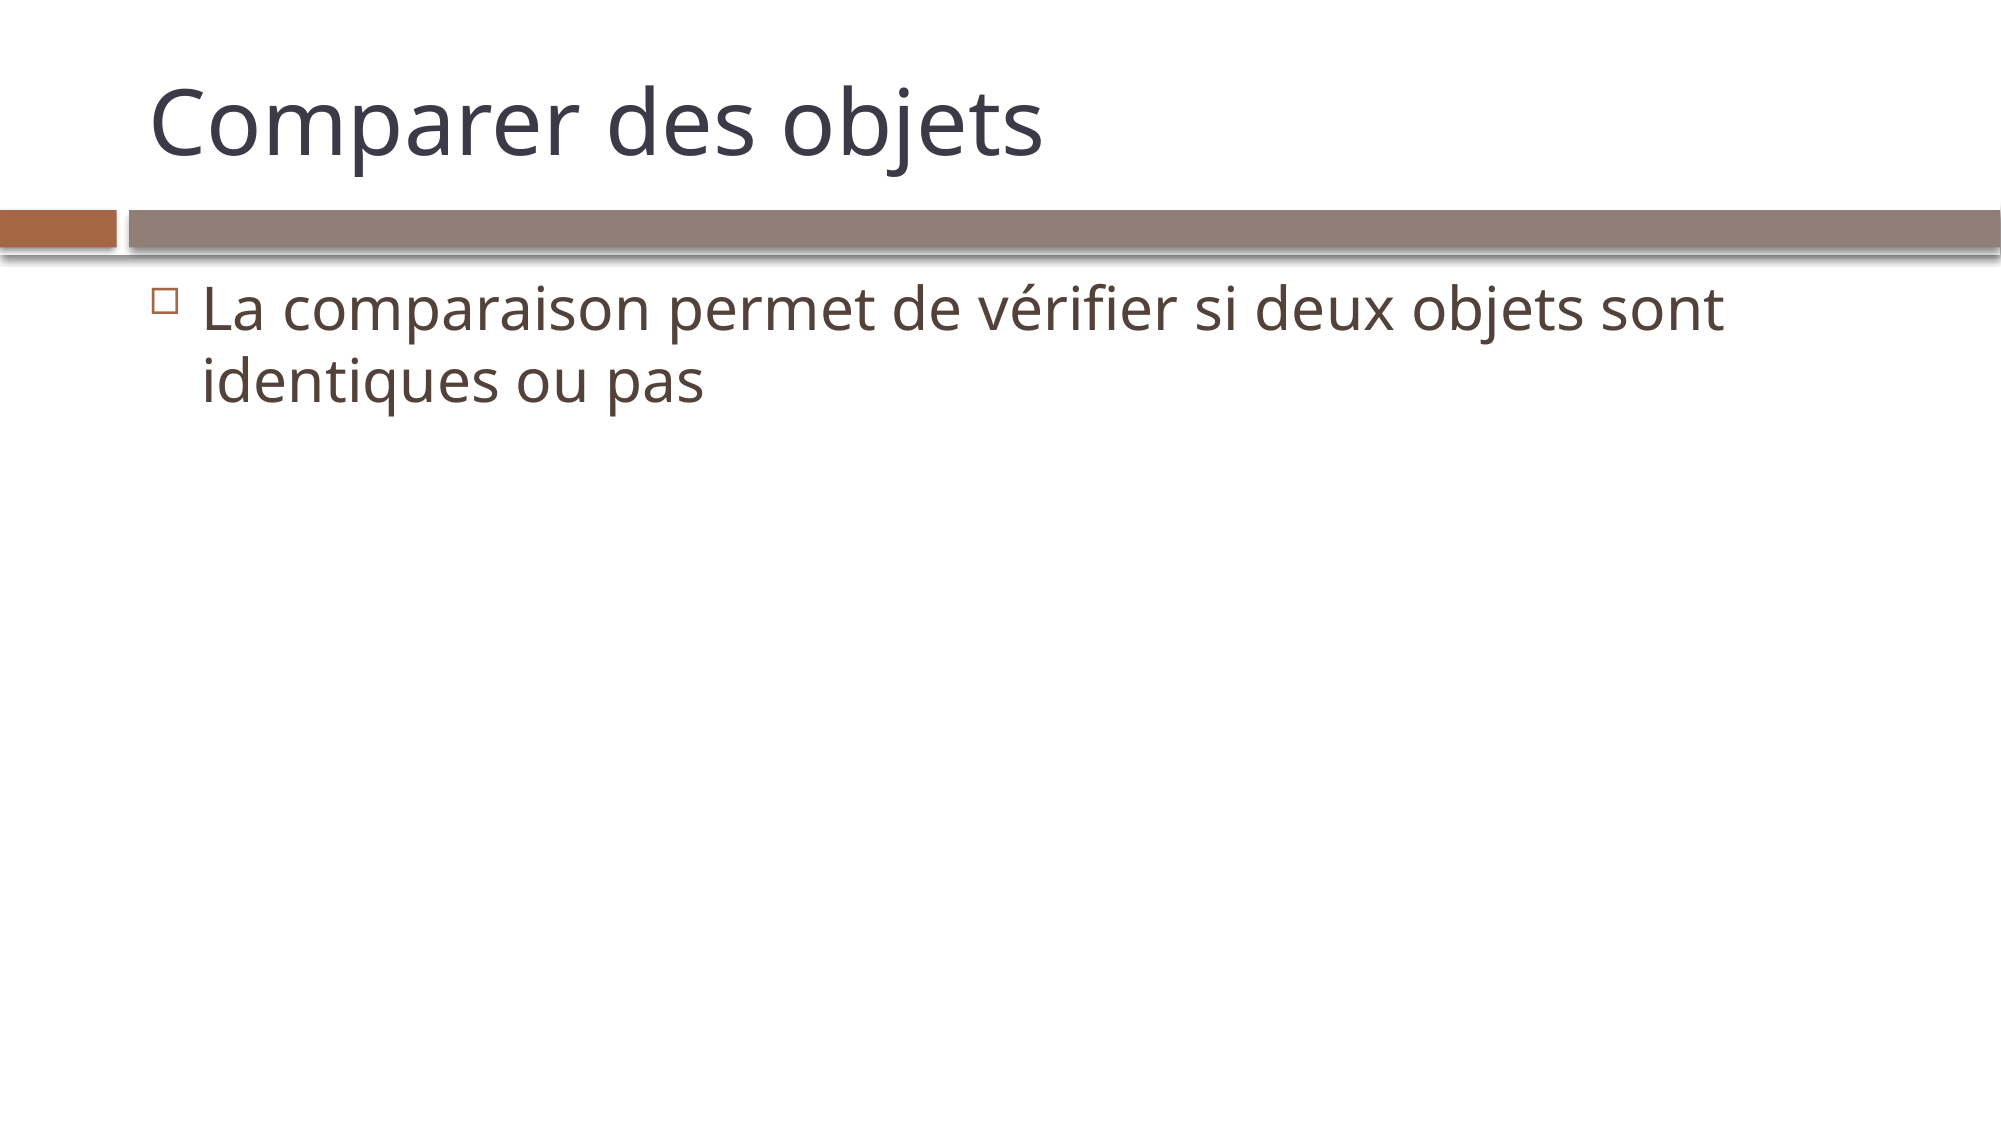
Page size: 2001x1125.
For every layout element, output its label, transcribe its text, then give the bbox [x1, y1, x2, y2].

list La comparaison permet de vérifier si deux objets sont identiques ou pas [133, 262, 1918, 1000]
title Comparer des objets [133, 37, 1918, 200]
